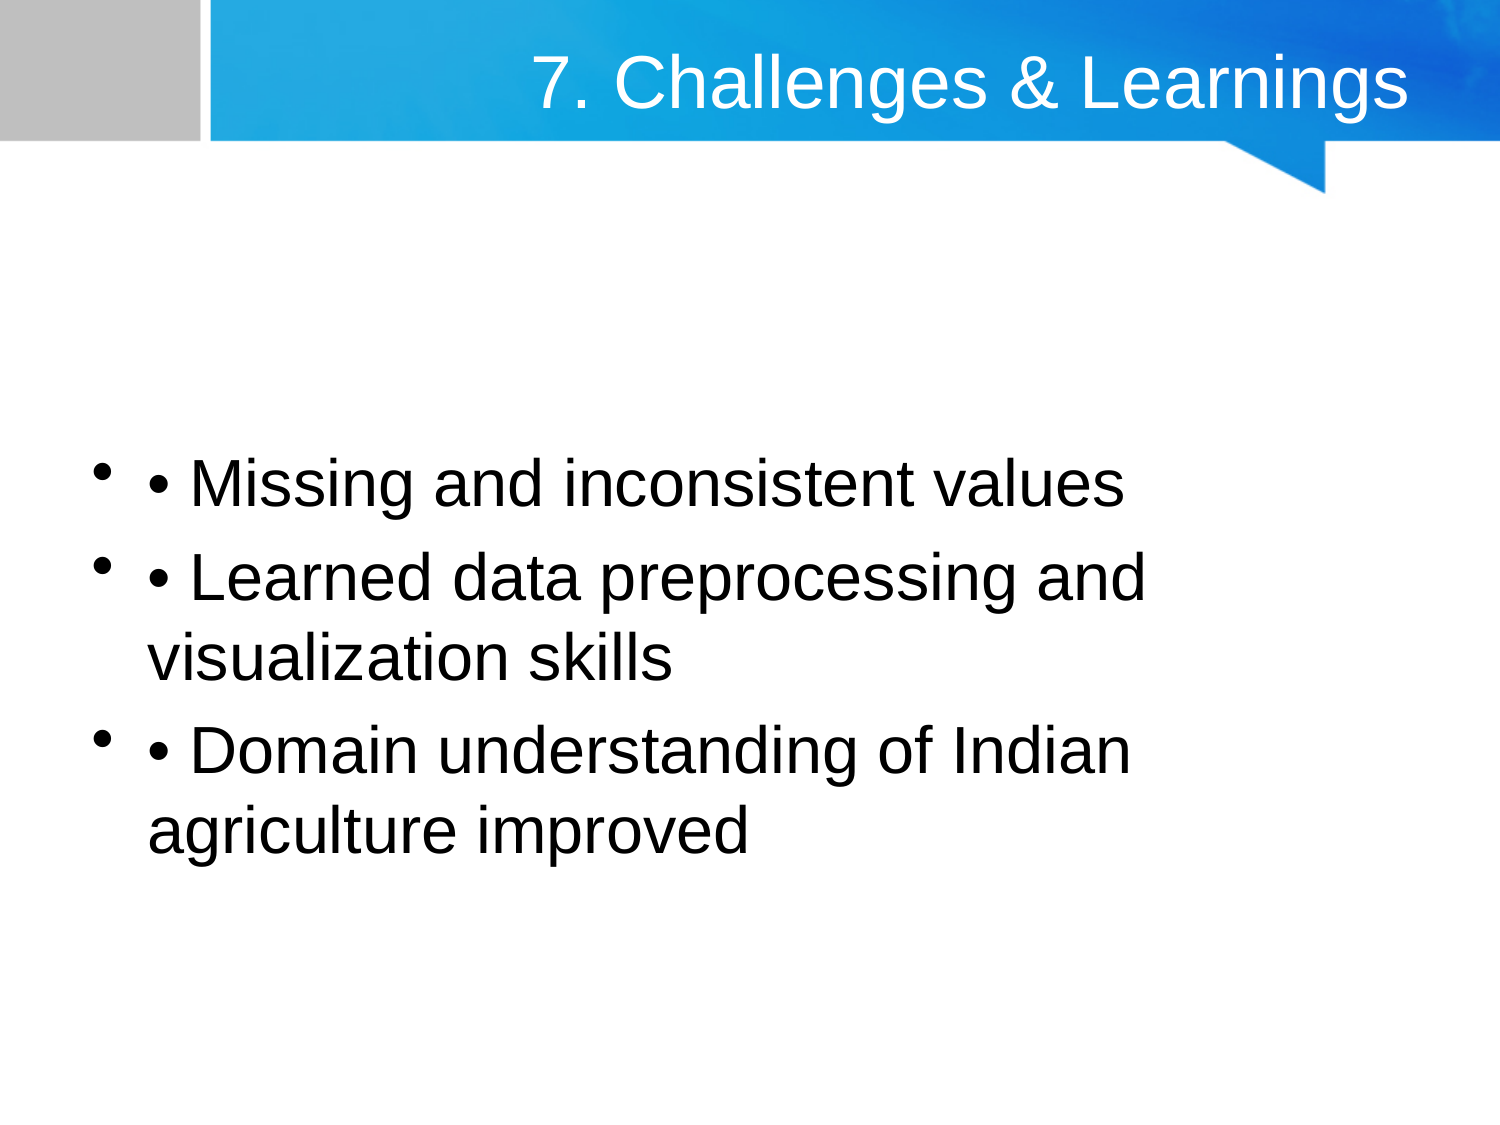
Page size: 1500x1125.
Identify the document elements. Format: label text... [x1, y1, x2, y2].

picture [0, 0, 1500, 1125]
title 7. Challenges & Learnings [74, 30, 1426, 127]
list • Missing and inconsistent values • Learned data preprocessing and visualization skills • Domain understanding of Indian agriculture improved [76, 432, 1427, 1125]
